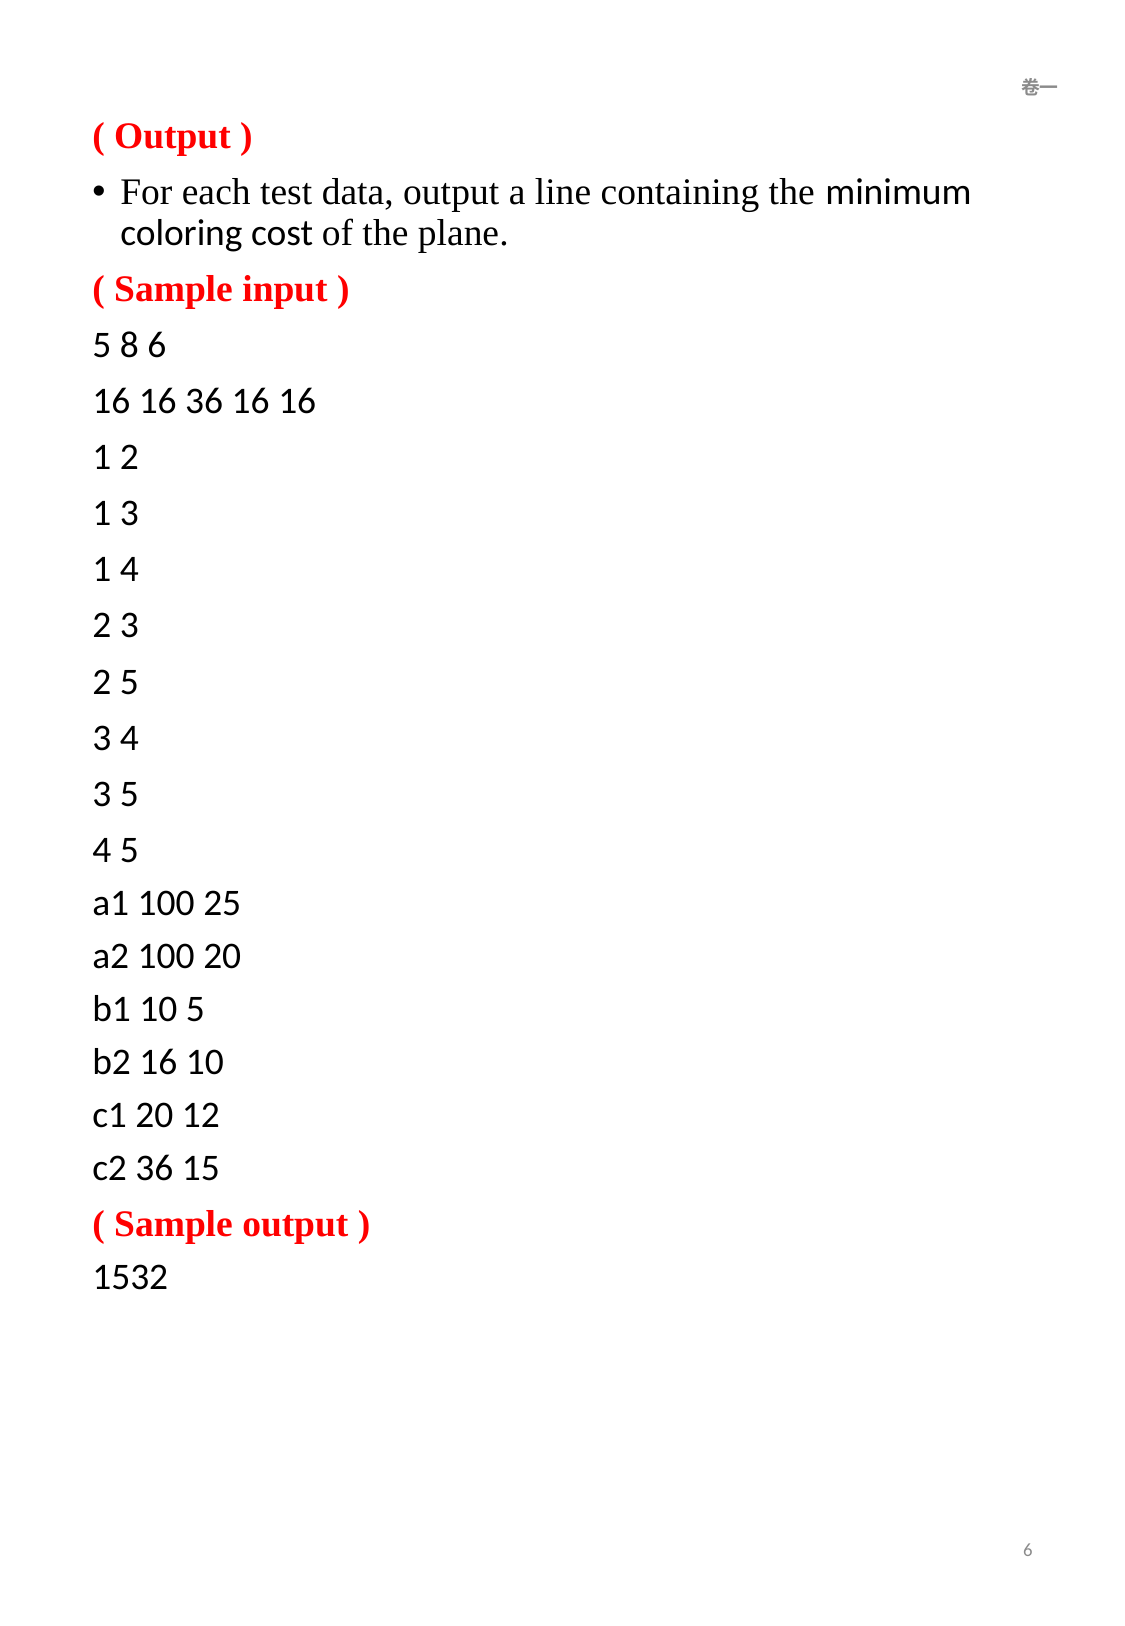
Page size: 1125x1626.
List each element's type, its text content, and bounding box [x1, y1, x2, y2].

list ( Output ) For each test data, output a line containing the minimum coloring cost of the plane. ( Sample input ) 5 8 6 16 16 36 16 16 1 2 1 3 1 4 2 3 2 5 3 4 3 5 4 5 a1 100 25 a2 100 20 b1 10 5 b2 16 10 c1 20 12 c2 36 15 ( Sample output ) 1532 [77, 108, 1048, 1464]
slide_number 6 [794, 1506, 1048, 1593]
footer 卷一 [921, 43, 1074, 131]
